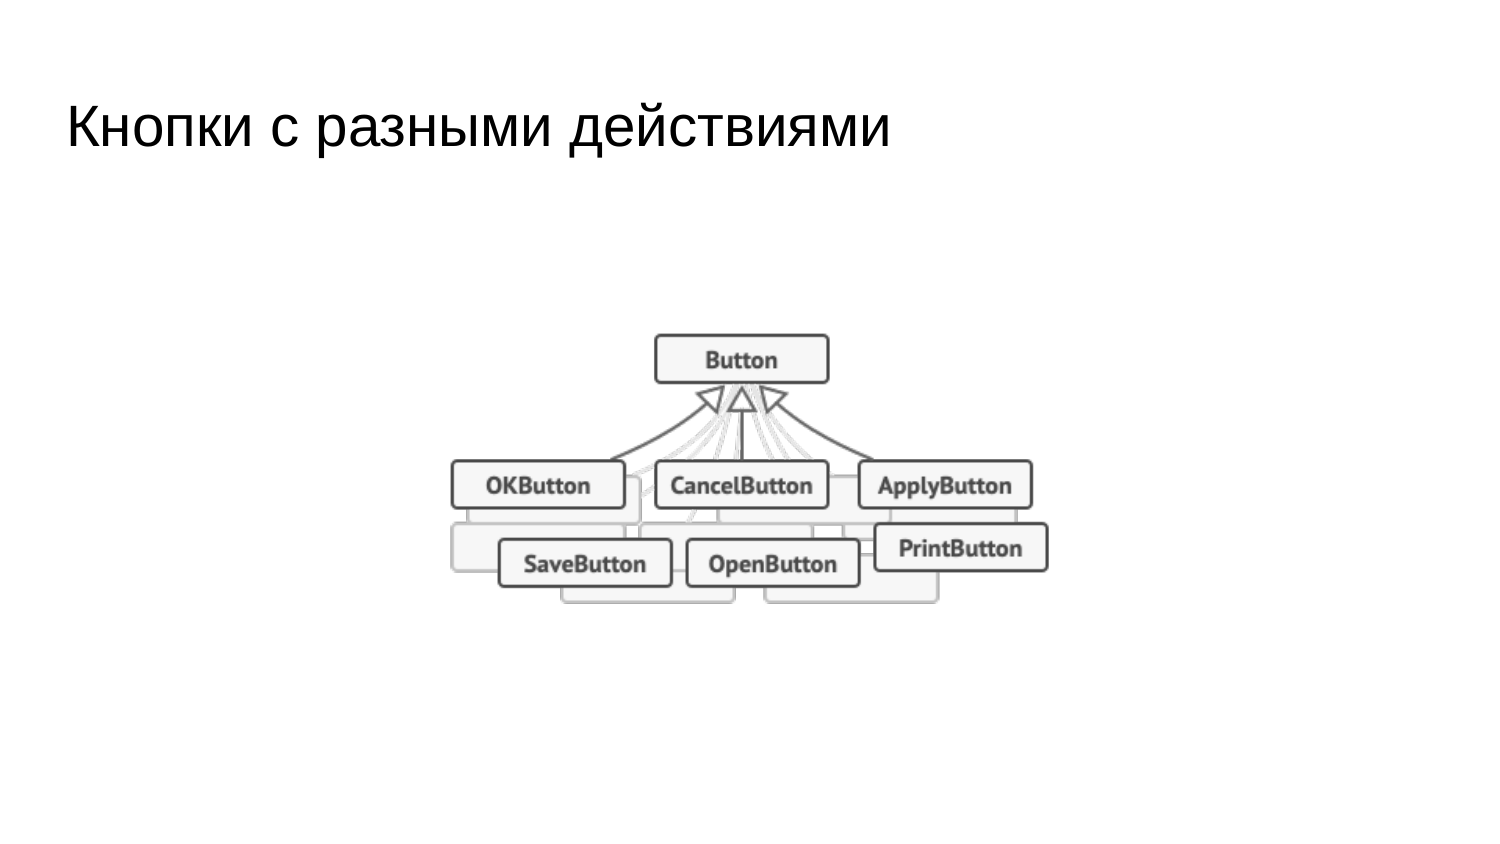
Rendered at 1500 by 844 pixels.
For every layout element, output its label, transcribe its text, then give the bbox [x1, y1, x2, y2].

picture [437, 320, 1063, 618]
title Кнопки с разными действиями [51, 72, 1449, 167]
